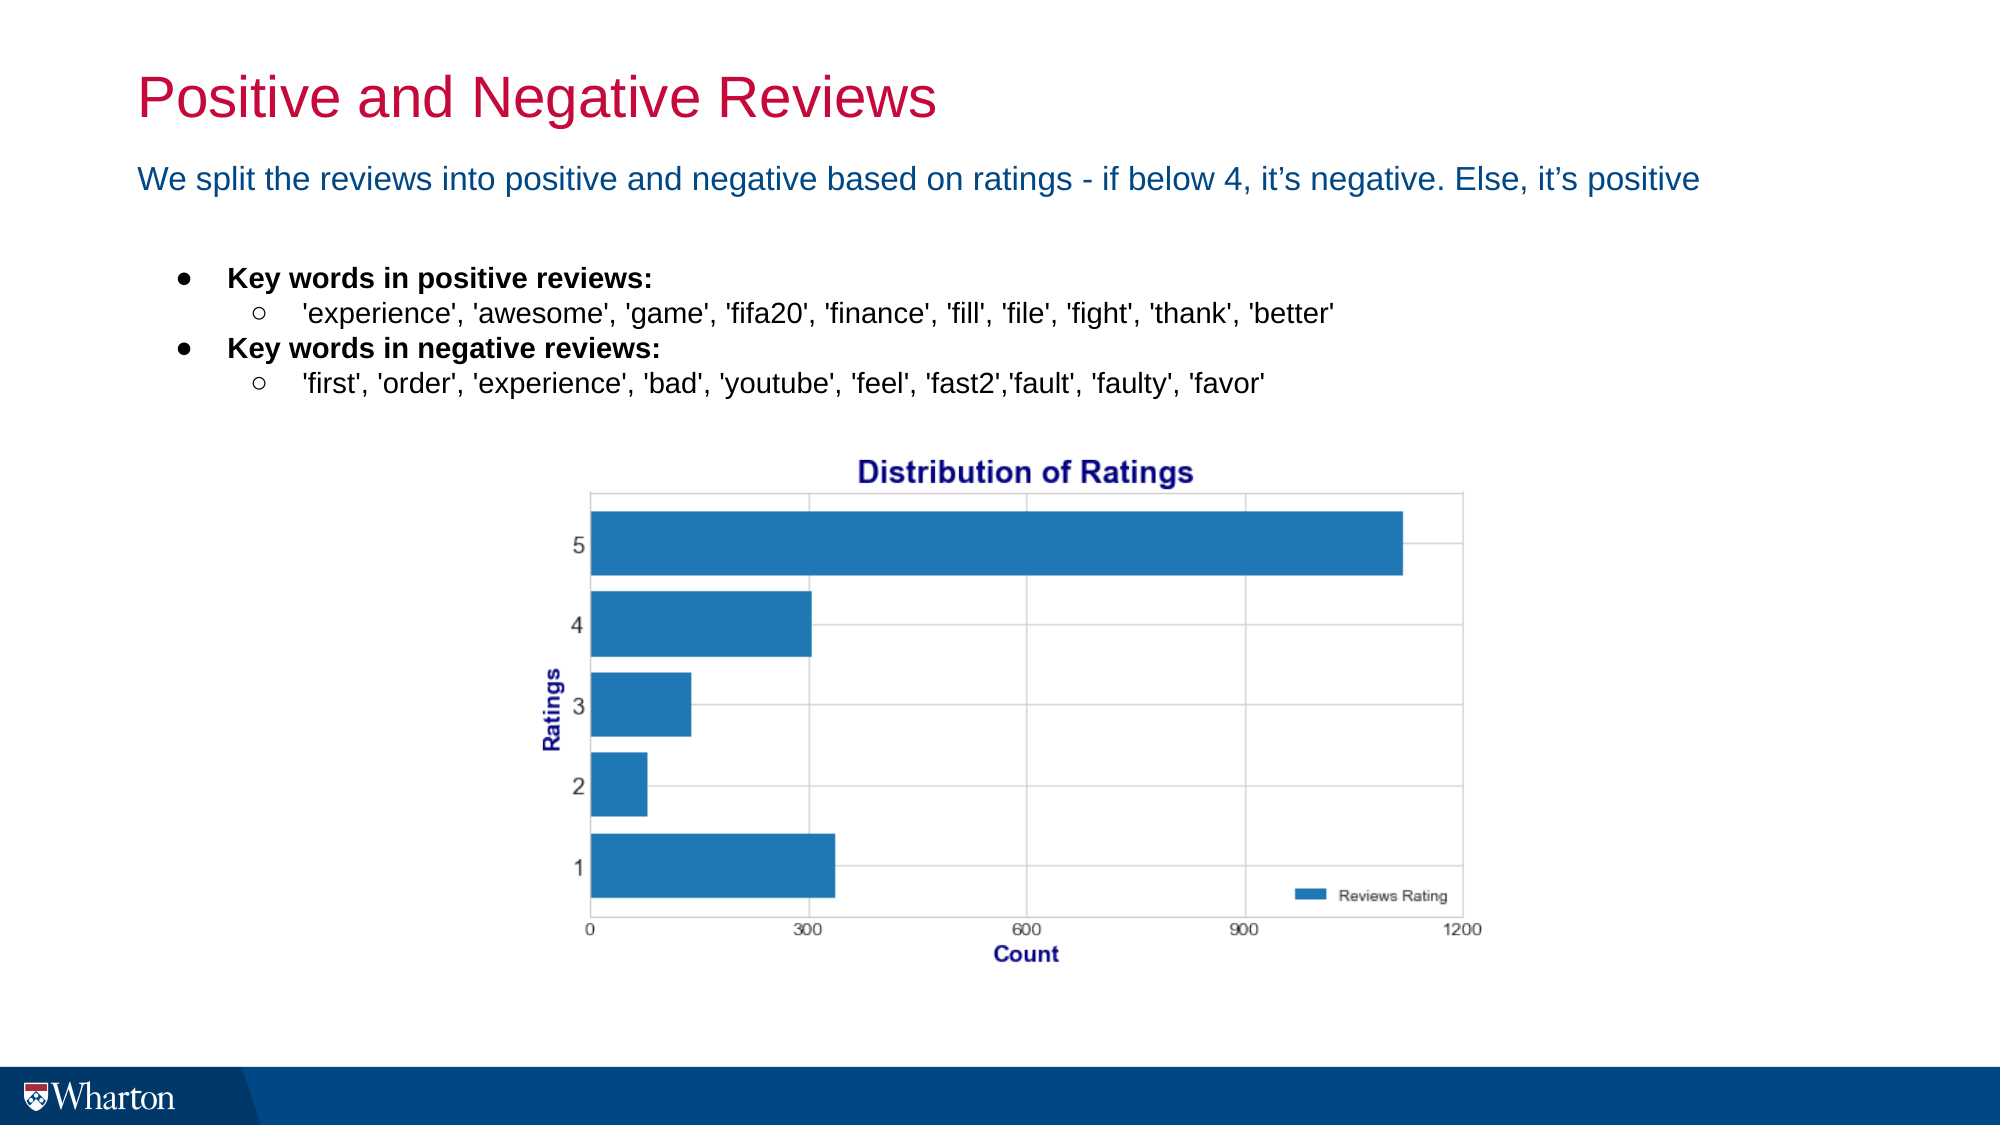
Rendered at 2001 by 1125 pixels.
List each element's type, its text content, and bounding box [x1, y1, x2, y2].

picture [532, 448, 1494, 978]
title Positive and Negative Reviews [137, 59, 1863, 139]
text_box We split the reviews into positive and negative based on ratings - if below 4, it’s negative. Else, it’s positive [137, 161, 1889, 277]
picture [24, 1081, 175, 1111]
text_box Key words in positive reviews: 'experience', 'awesome', 'game', 'fifa20', 'finance', 'fill', 'file', 'fight', 'thank', 'better' Key words in negative reviews: 'first', 'order', 'experience', 'bad', 'youtube', 'feel', 'fast2','fault', 'faulty', 'favor' [137, 244, 1863, 737]
